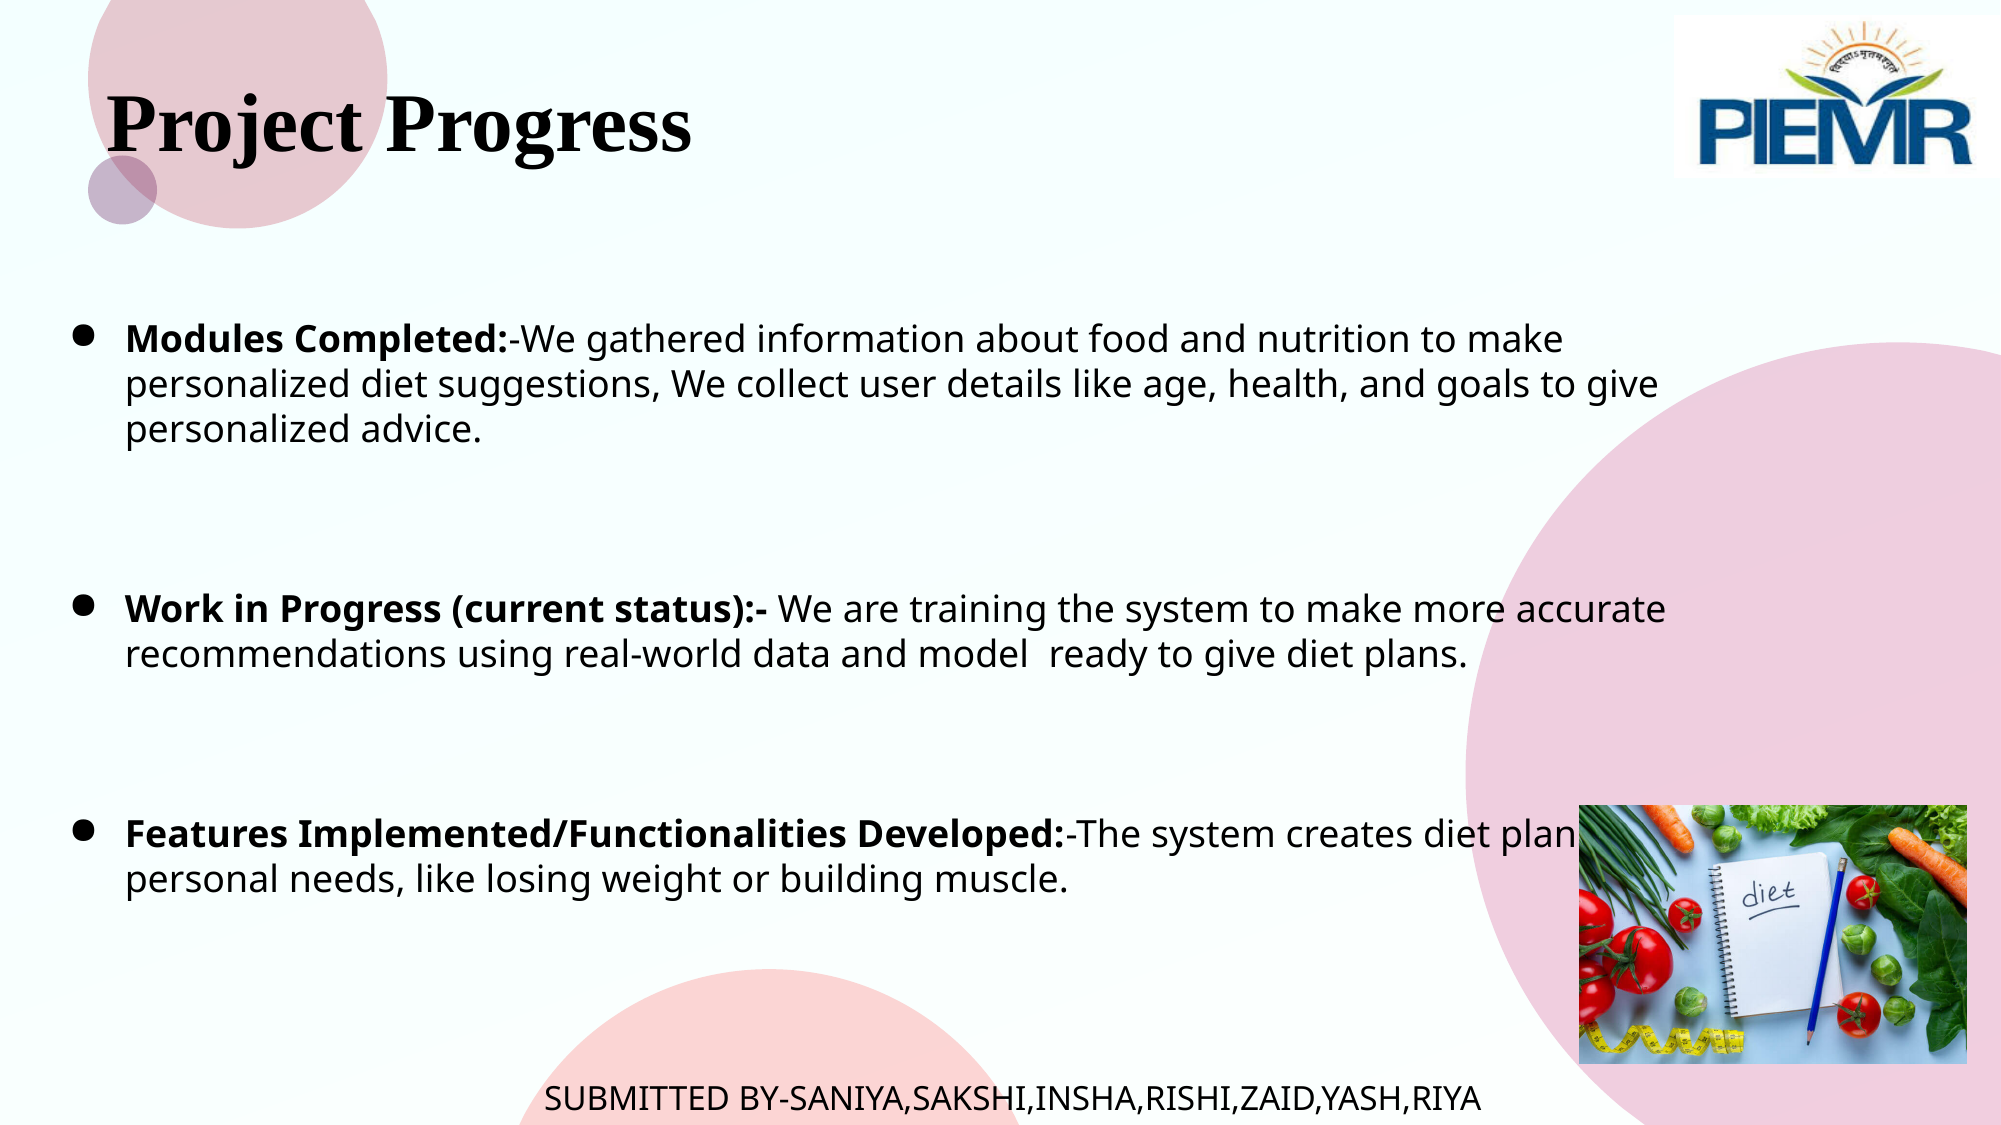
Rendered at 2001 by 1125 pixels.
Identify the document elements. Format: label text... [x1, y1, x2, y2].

picture [1579, 805, 1967, 1065]
text_box Modules Completed:-We gathered information about food and nutrition to make personalized diet suggestions, We collect user details like age, health, and goals to give personalized advice. Work in Progress (current status):- We are training the system to make more accurate recommendations using real-world data and model ready to give diet plans. Features Implemented/Functionalities Developed:-The system creates diet plans based on personal needs, like losing weight or building muscle. [34, 307, 1805, 908]
text_box Project Progress [91, 60, 810, 176]
picture [1674, 15, 2000, 178]
text_box SUBMITTED BY-SANIYA,SAKSHI,INSHA,RISHI,ZAID,YASH,RIYA [501, 1069, 2000, 1125]
